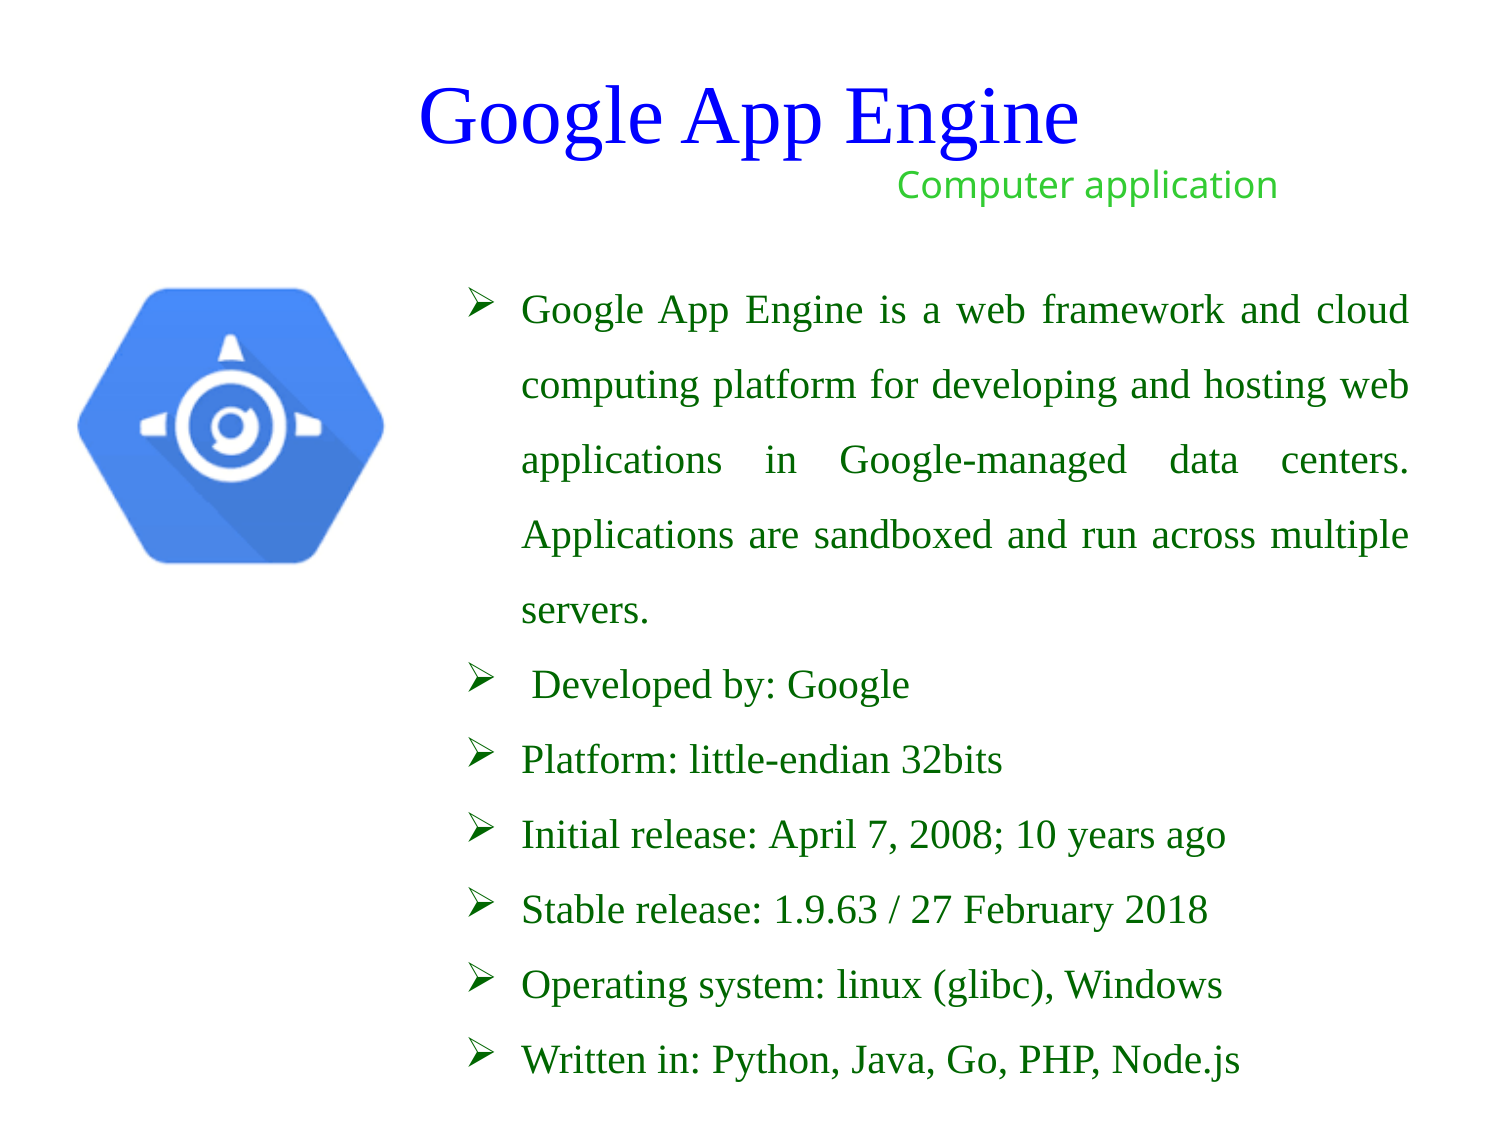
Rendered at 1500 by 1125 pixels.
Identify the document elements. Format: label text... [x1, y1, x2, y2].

title Google App Engine [75, 45, 1425, 175]
text_box Computer application [881, 153, 1295, 214]
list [37, 274, 426, 579]
text_box Google App Engine is a web framework and cloud computing platform for developing and hosting web applications in Google-managed data centers. Applications are sandboxed and run across multiple servers. Developed by: Google Platform: little-endian 32bits Initial release: April 7, 2008; 10 years ago Stable release: 1.9.63 / 27 February 2018 Operating system: linux (glibc), Windows Written in: Python, Java, Go, PHP, Node.js [449, 249, 1425, 1090]
